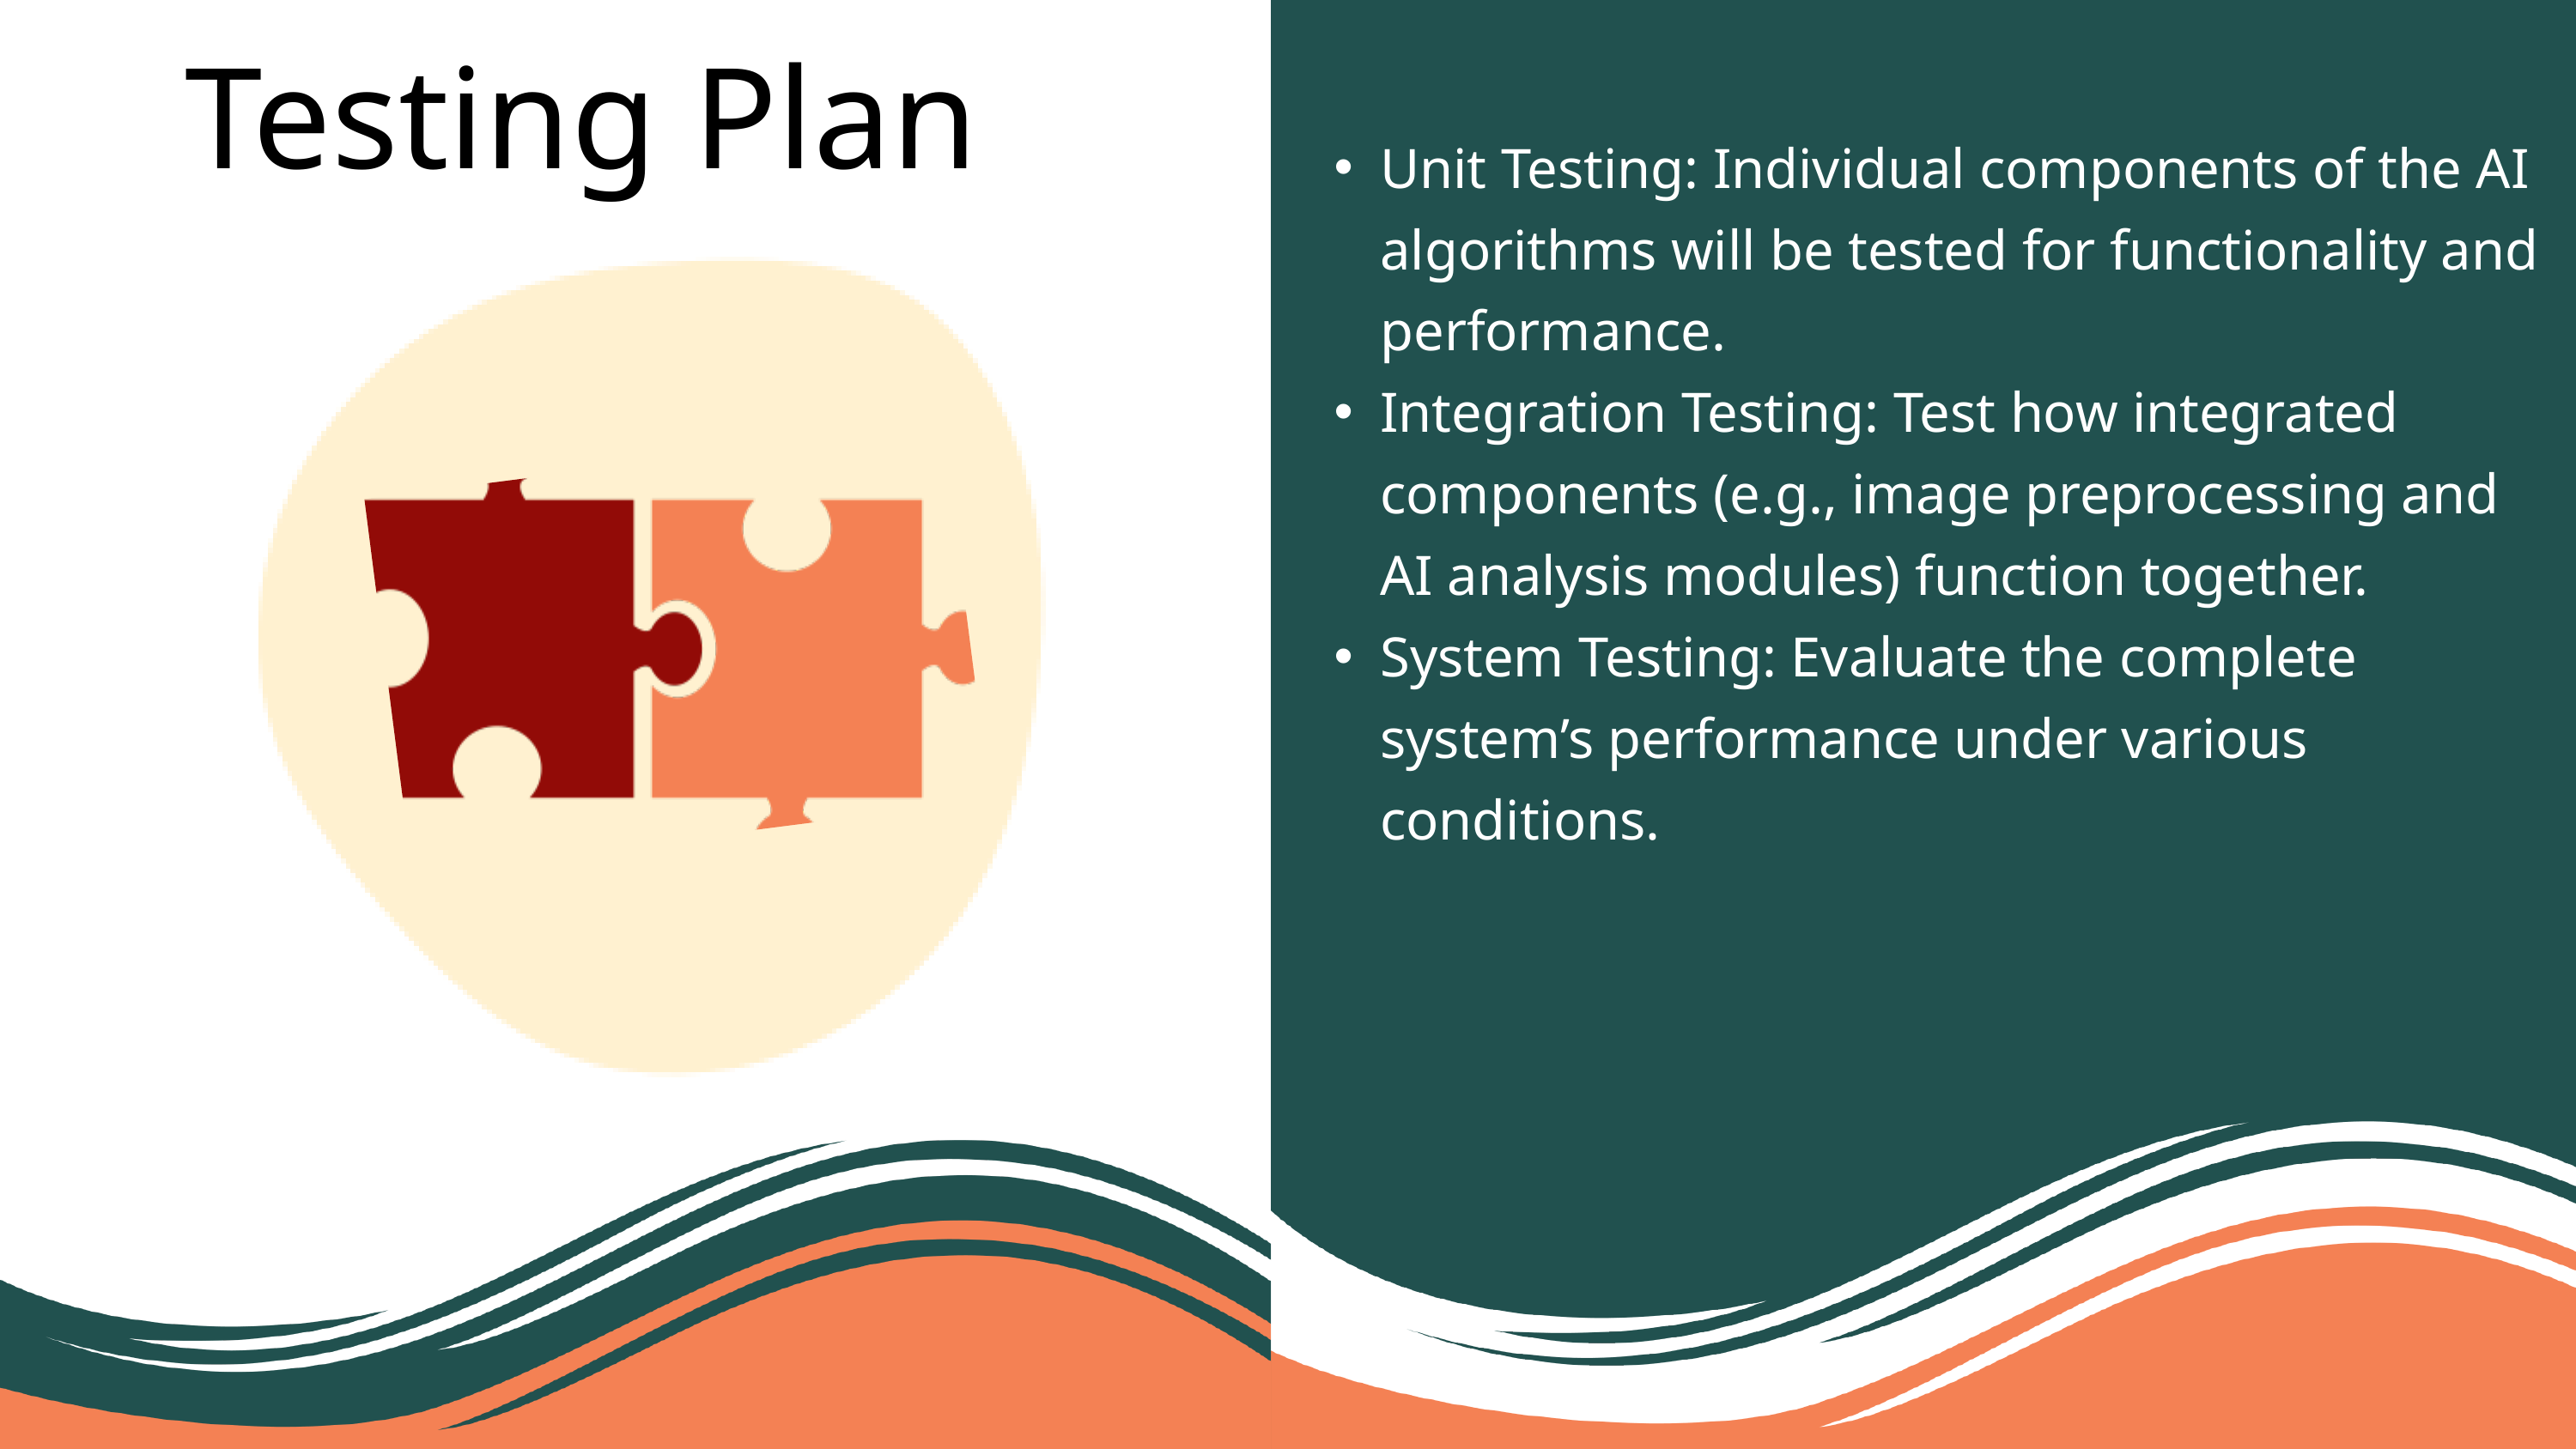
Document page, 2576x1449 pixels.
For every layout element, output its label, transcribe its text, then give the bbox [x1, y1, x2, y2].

text_box [0, 904, 1266, 1449]
text_box [364, 425, 991, 874]
text_box [249, 257, 1051, 904]
text_box Testing Plan [185, 28, 1115, 197]
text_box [1270, 0, 2576, 1449]
